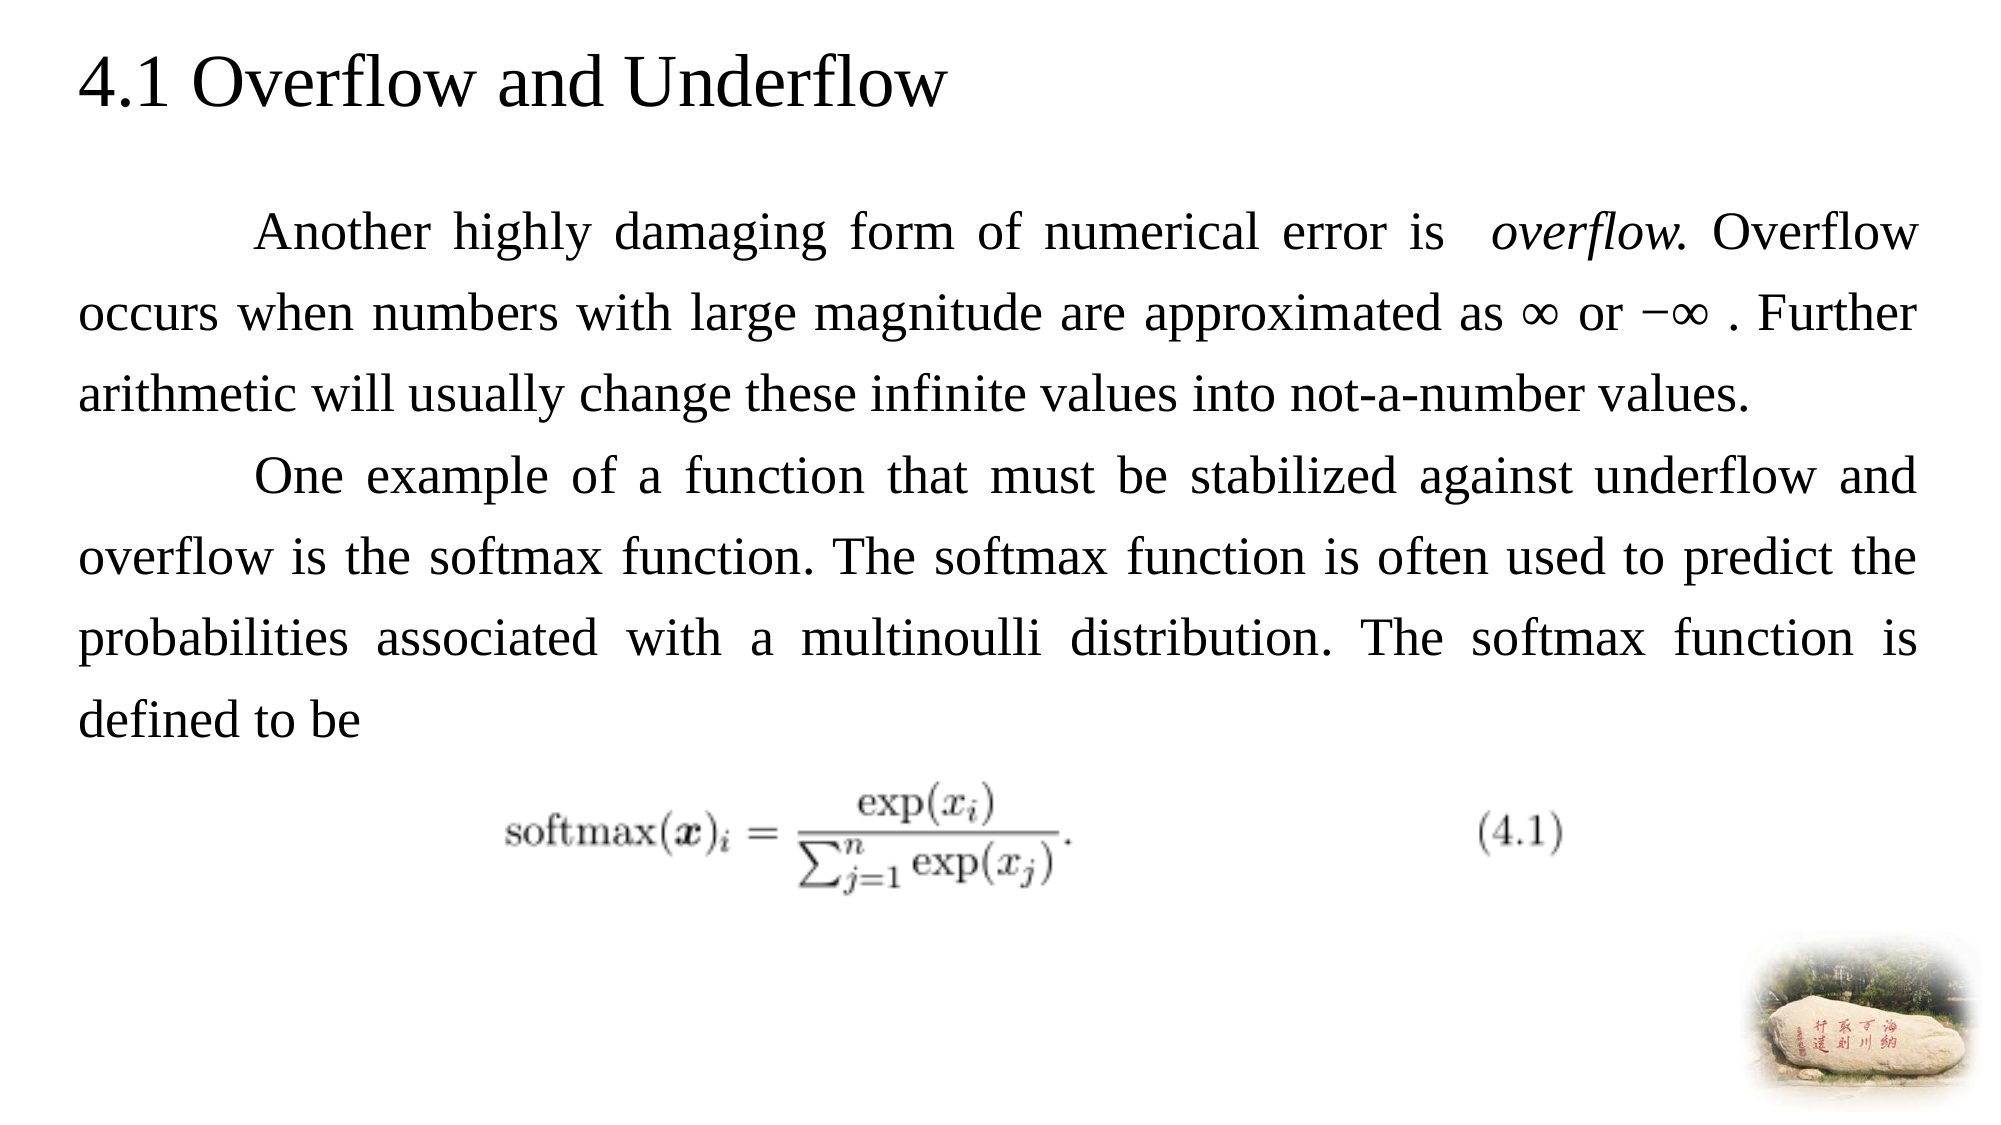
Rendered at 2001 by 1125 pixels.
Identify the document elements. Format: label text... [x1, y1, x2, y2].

title 4.1 Overflow and Underflow [63, 21, 1936, 142]
picture [1740, 927, 1985, 1112]
picture [14, 780, 1578, 917]
list Another highly damaging form of numerical error is overflow. Overflow occurs when numbers with large magnitude are approximated as ∞ or −∞ . Further arithmetic will usually change these infinite values into not-a-number values. One example of a function that must be stabilized against underflow and overflow is the softmax function. The softmax function is often used to predict the probabilities associated with a multinoulli distribution. The softmax function is defined to be [63, 171, 1936, 1014]
